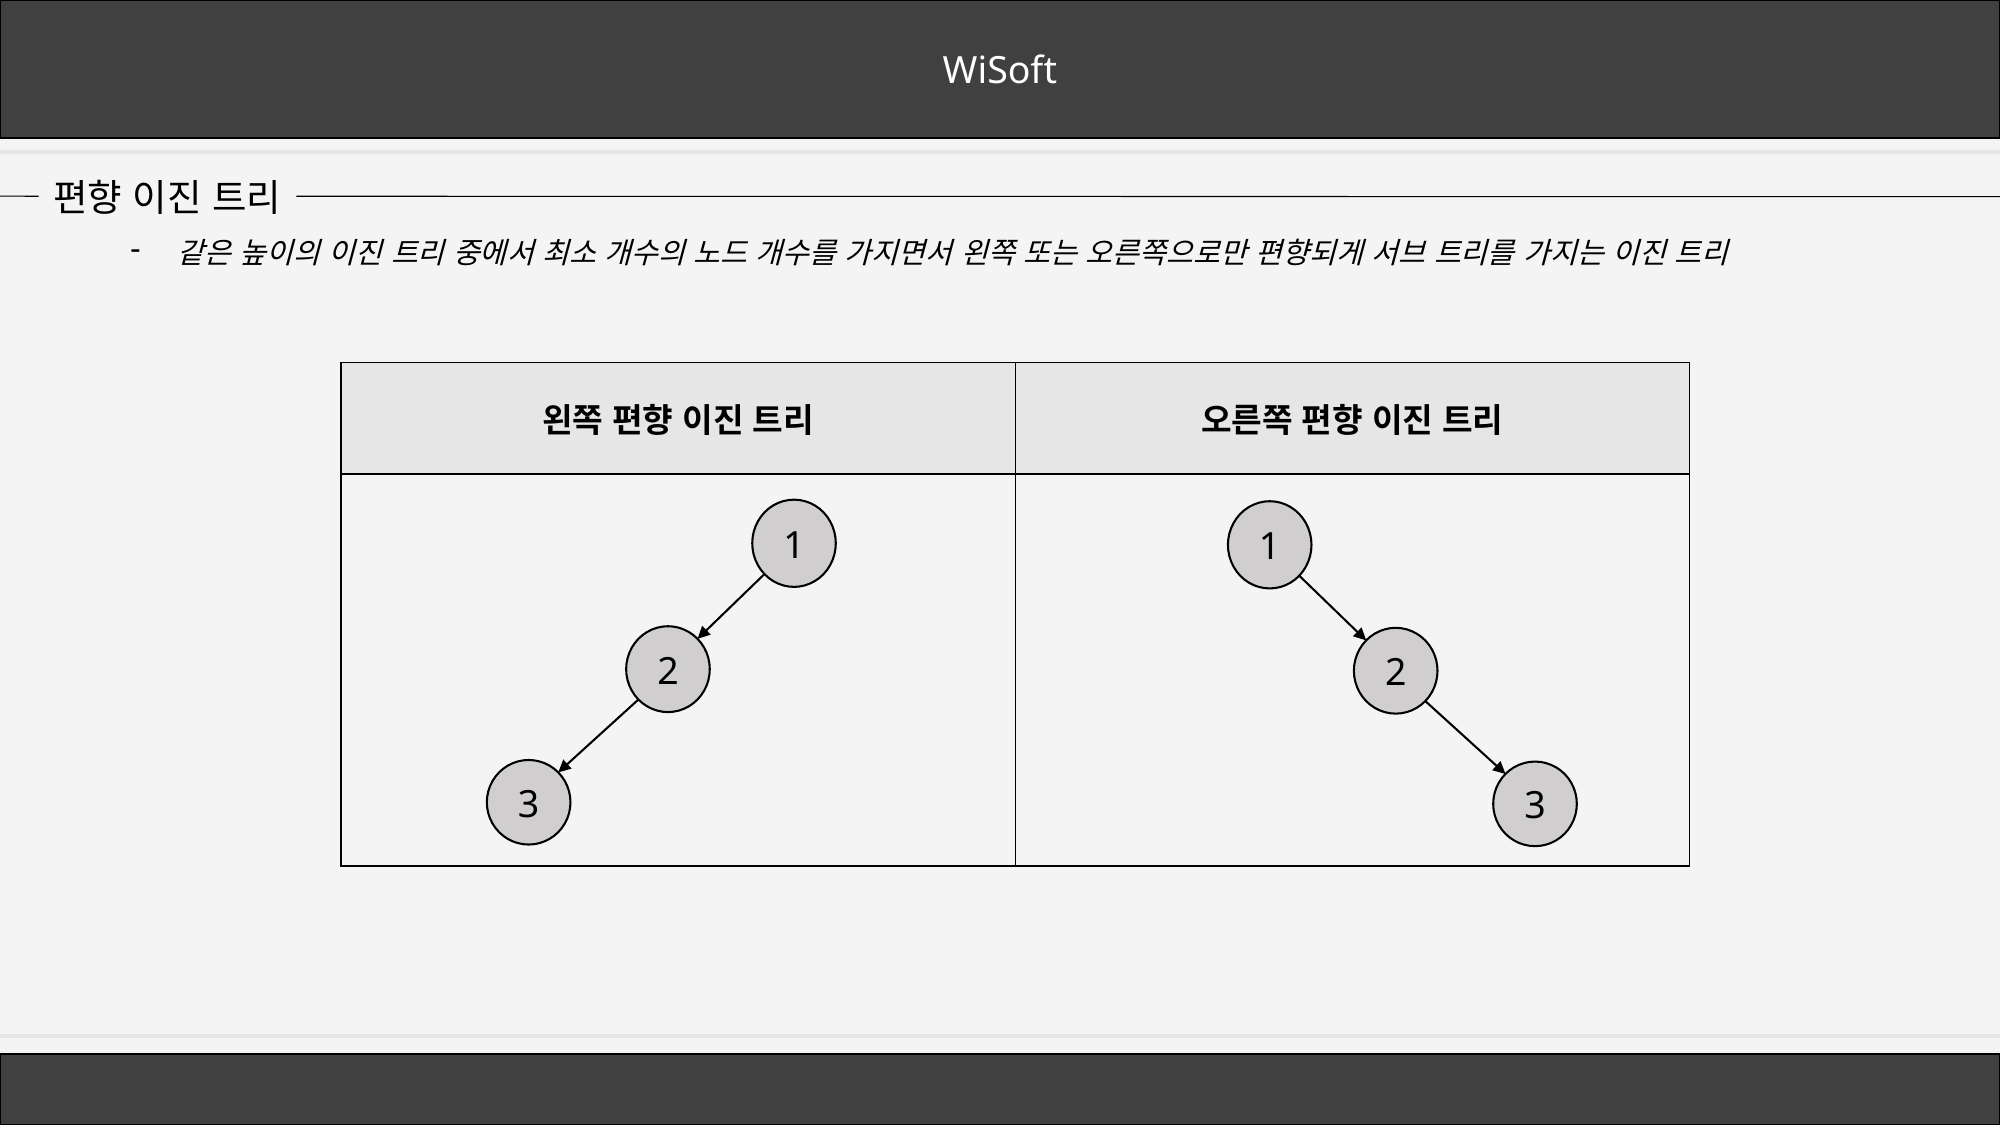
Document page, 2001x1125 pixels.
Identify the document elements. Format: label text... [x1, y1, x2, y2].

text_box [1227, 501, 1577, 847]
table_cell [342, 475, 1015, 865]
table_header 왼쪽 편향 이진 트리 [342, 363, 1015, 473]
text_box 같은 높이의 이진 트리 중에서 최소 개수의 노드 개수를 가지면서 왼쪽 또는 오른쪽으로만 편향되게 서브 트리를 가지는 이진 트리 [115, 227, 1746, 278]
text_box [486, 499, 836, 845]
table_header 오른쪽 편향 이진 트리 [1016, 363, 1689, 473]
text_box WiSoft [0, 0, 2000, 139]
table_cell [1016, 475, 1689, 865]
text_box [0, 1053, 2000, 1125]
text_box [0, 166, 2000, 227]
